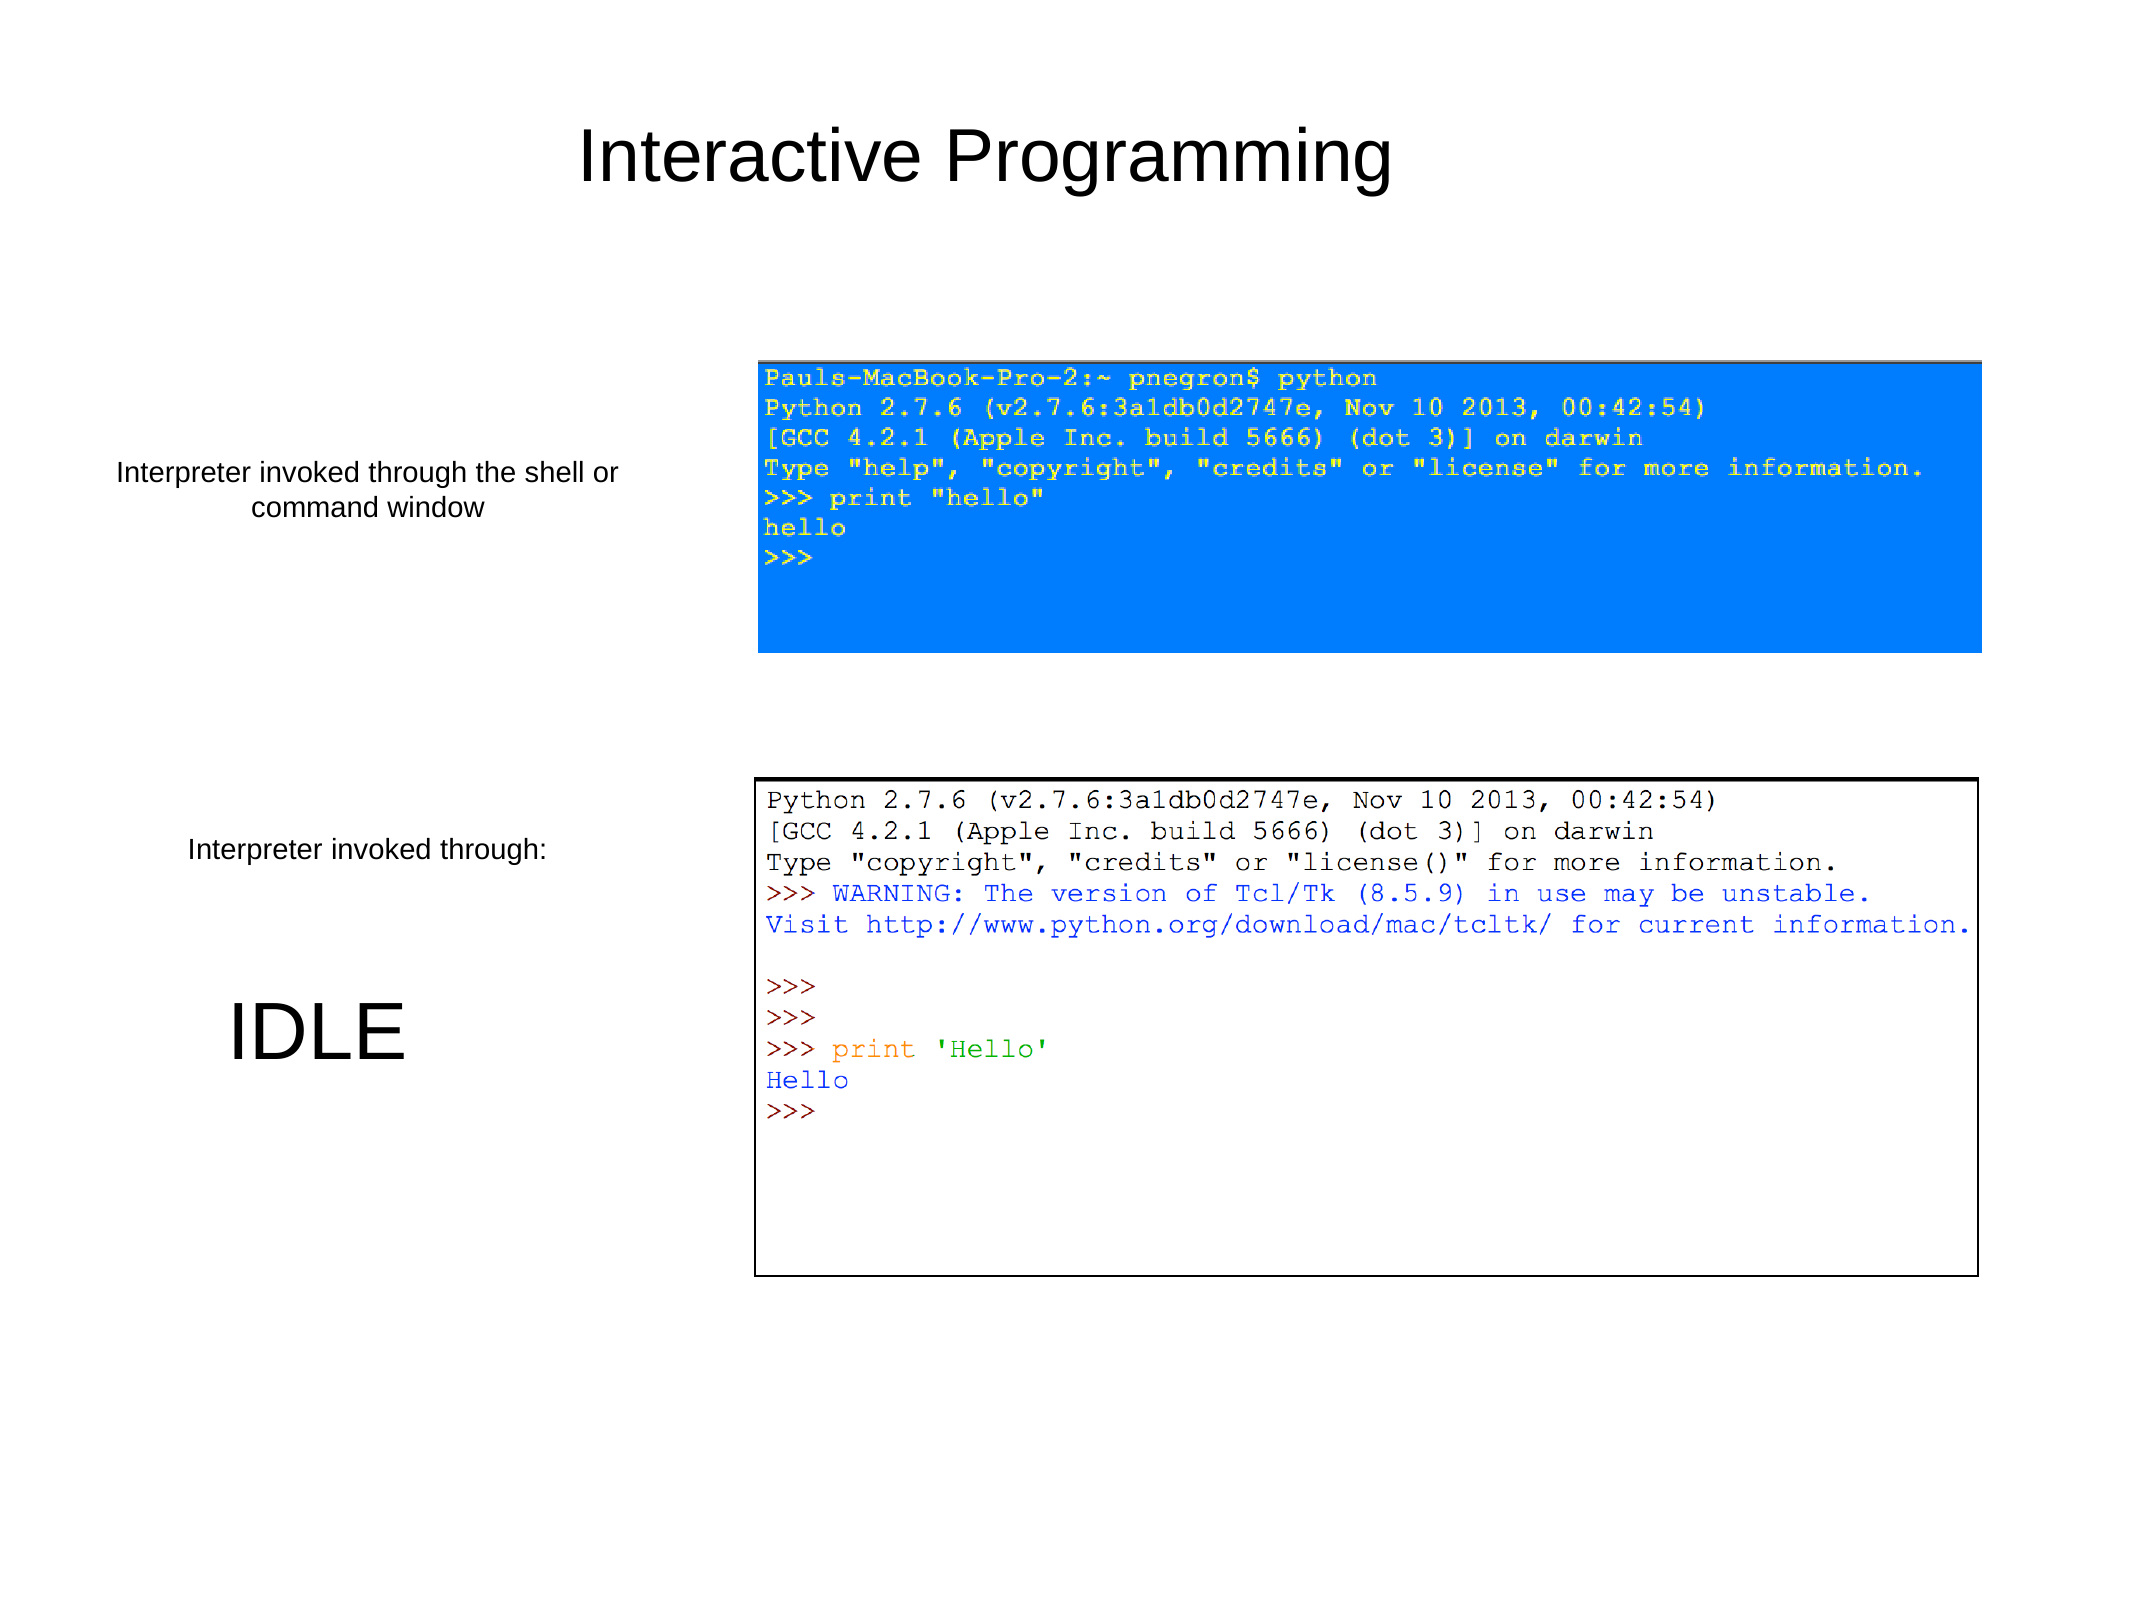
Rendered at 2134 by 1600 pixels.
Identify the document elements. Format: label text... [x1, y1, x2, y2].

picture [758, 360, 1982, 653]
text_box Interpreter invoked through the shell or command window [89, 445, 646, 532]
text_box Interactive Programming [569, 97, 1404, 205]
text_box IDLE [105, 969, 531, 1085]
picture [755, 778, 1978, 1276]
text_box Interpreter invoked through: [89, 822, 646, 874]
